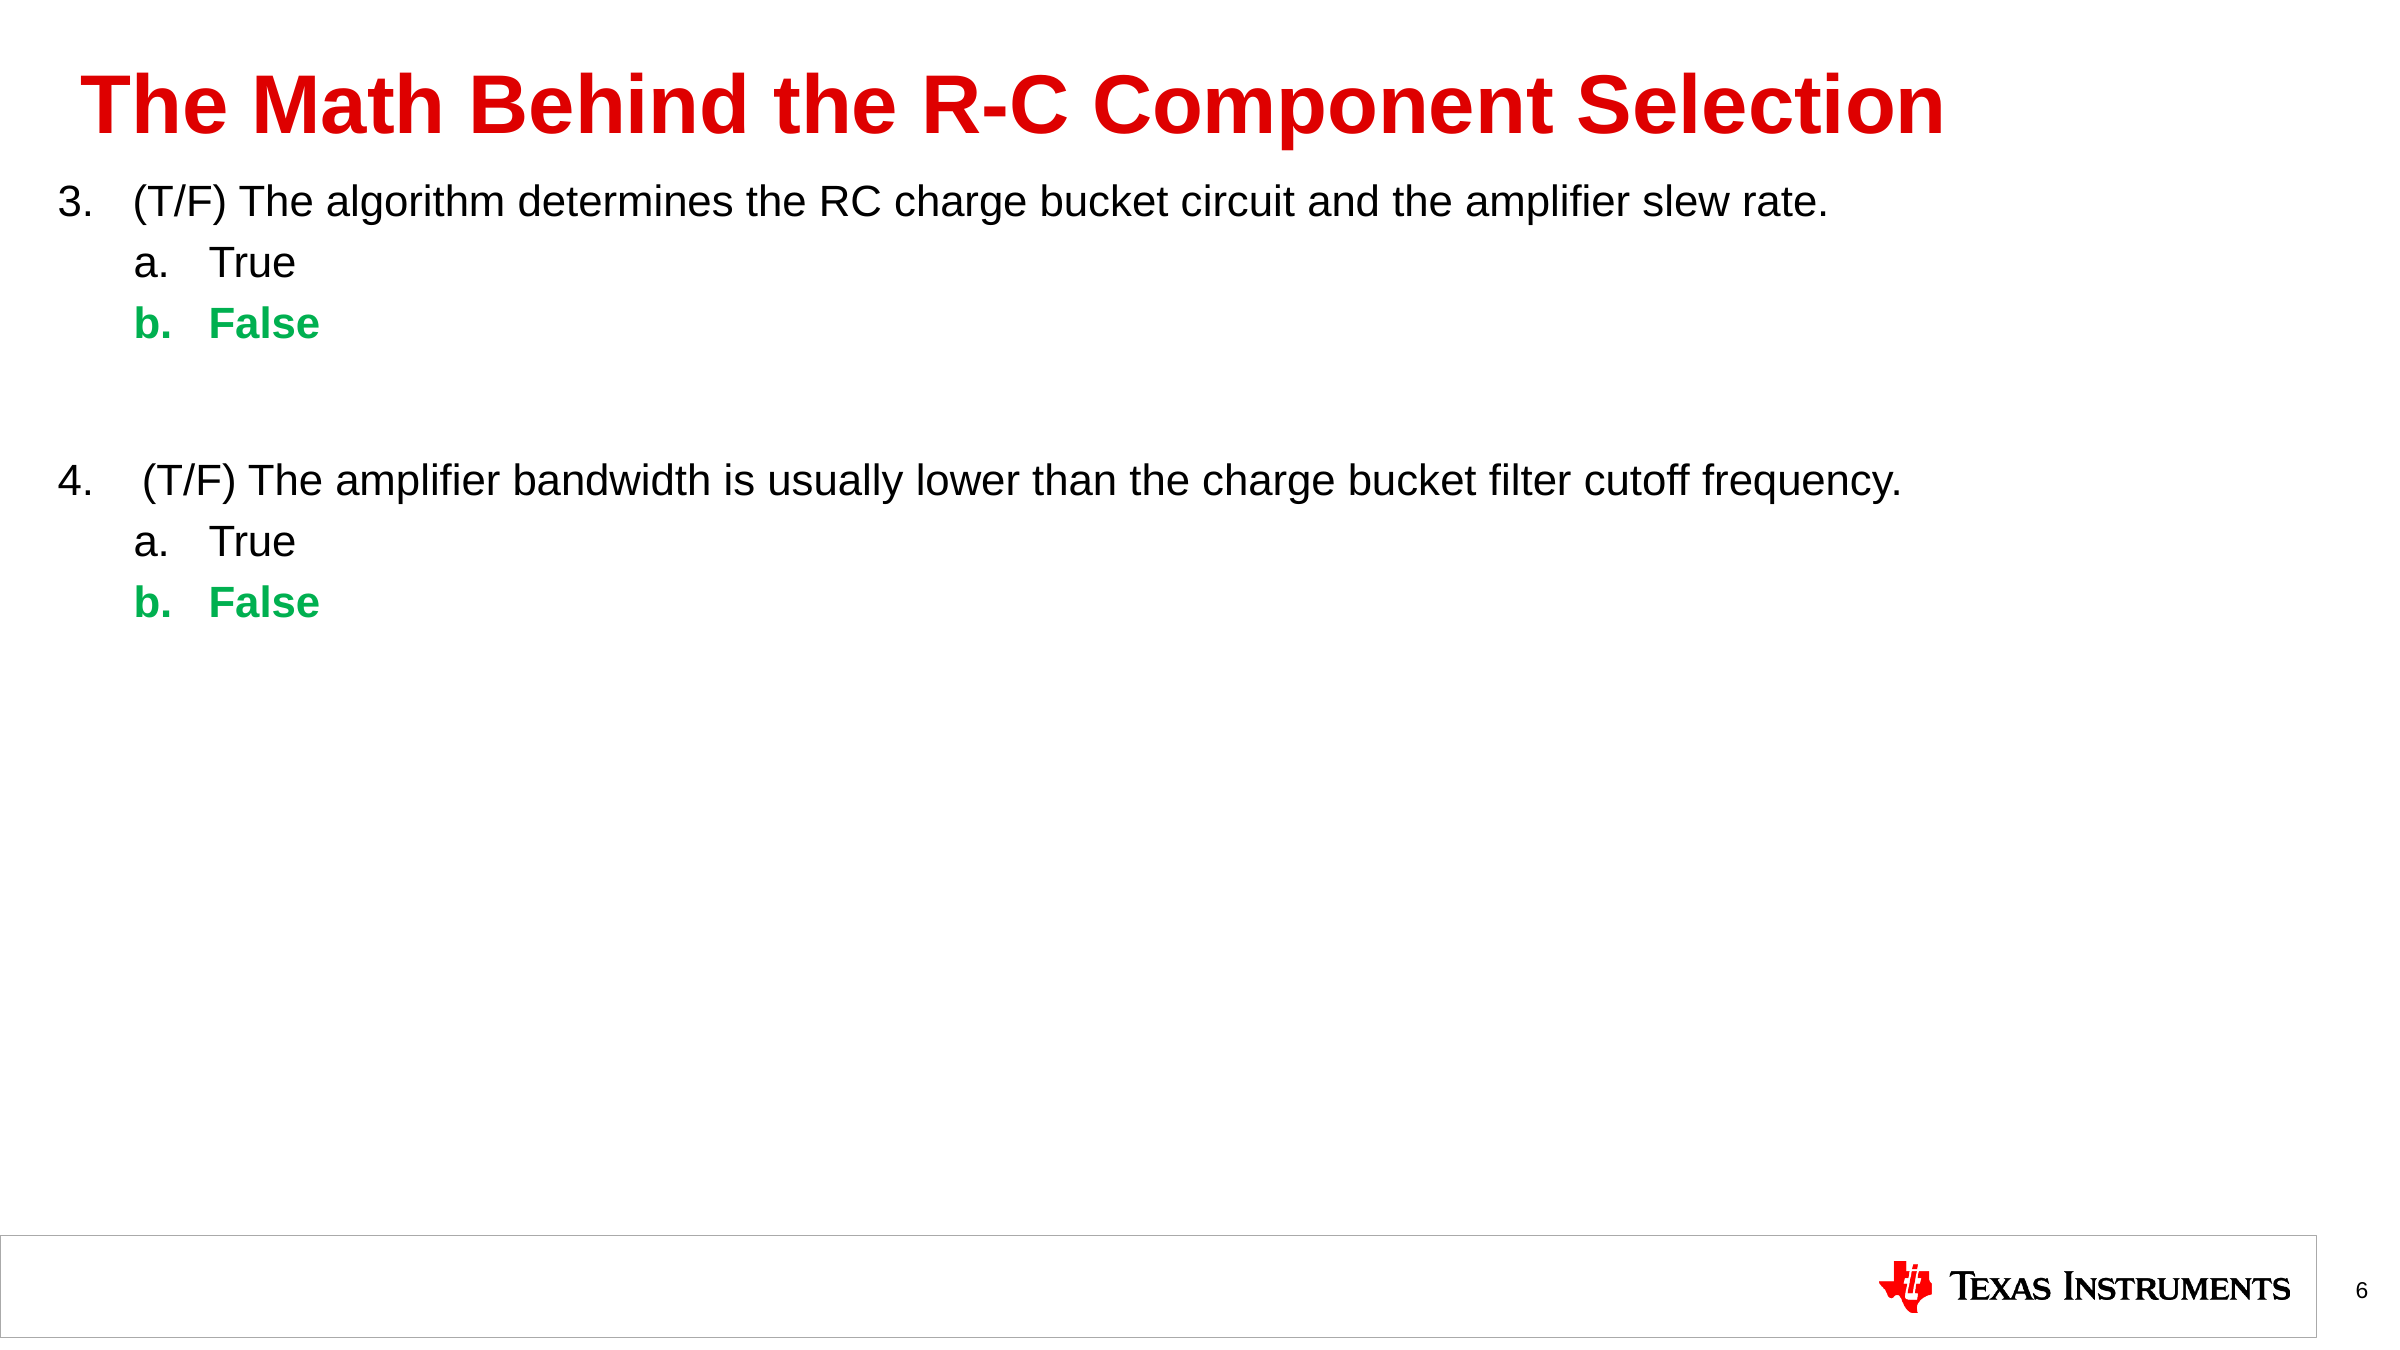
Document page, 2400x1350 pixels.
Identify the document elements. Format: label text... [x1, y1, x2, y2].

picture [1879, 1261, 2290, 1265]
list (T/F) The algorithm determines the RC charge bucket circuit and the amplifier slew rate. True False (T/F) The amplifier bandwidth is usually lower than the charge bucket filter cutoff frequency. True False [37, 162, 2351, 1051]
picture [1879, 1307, 2290, 1313]
title The Math Behind the R-C Component Selection [60, 27, 2363, 189]
slide_number 6 [1828, 1265, 2389, 1307]
